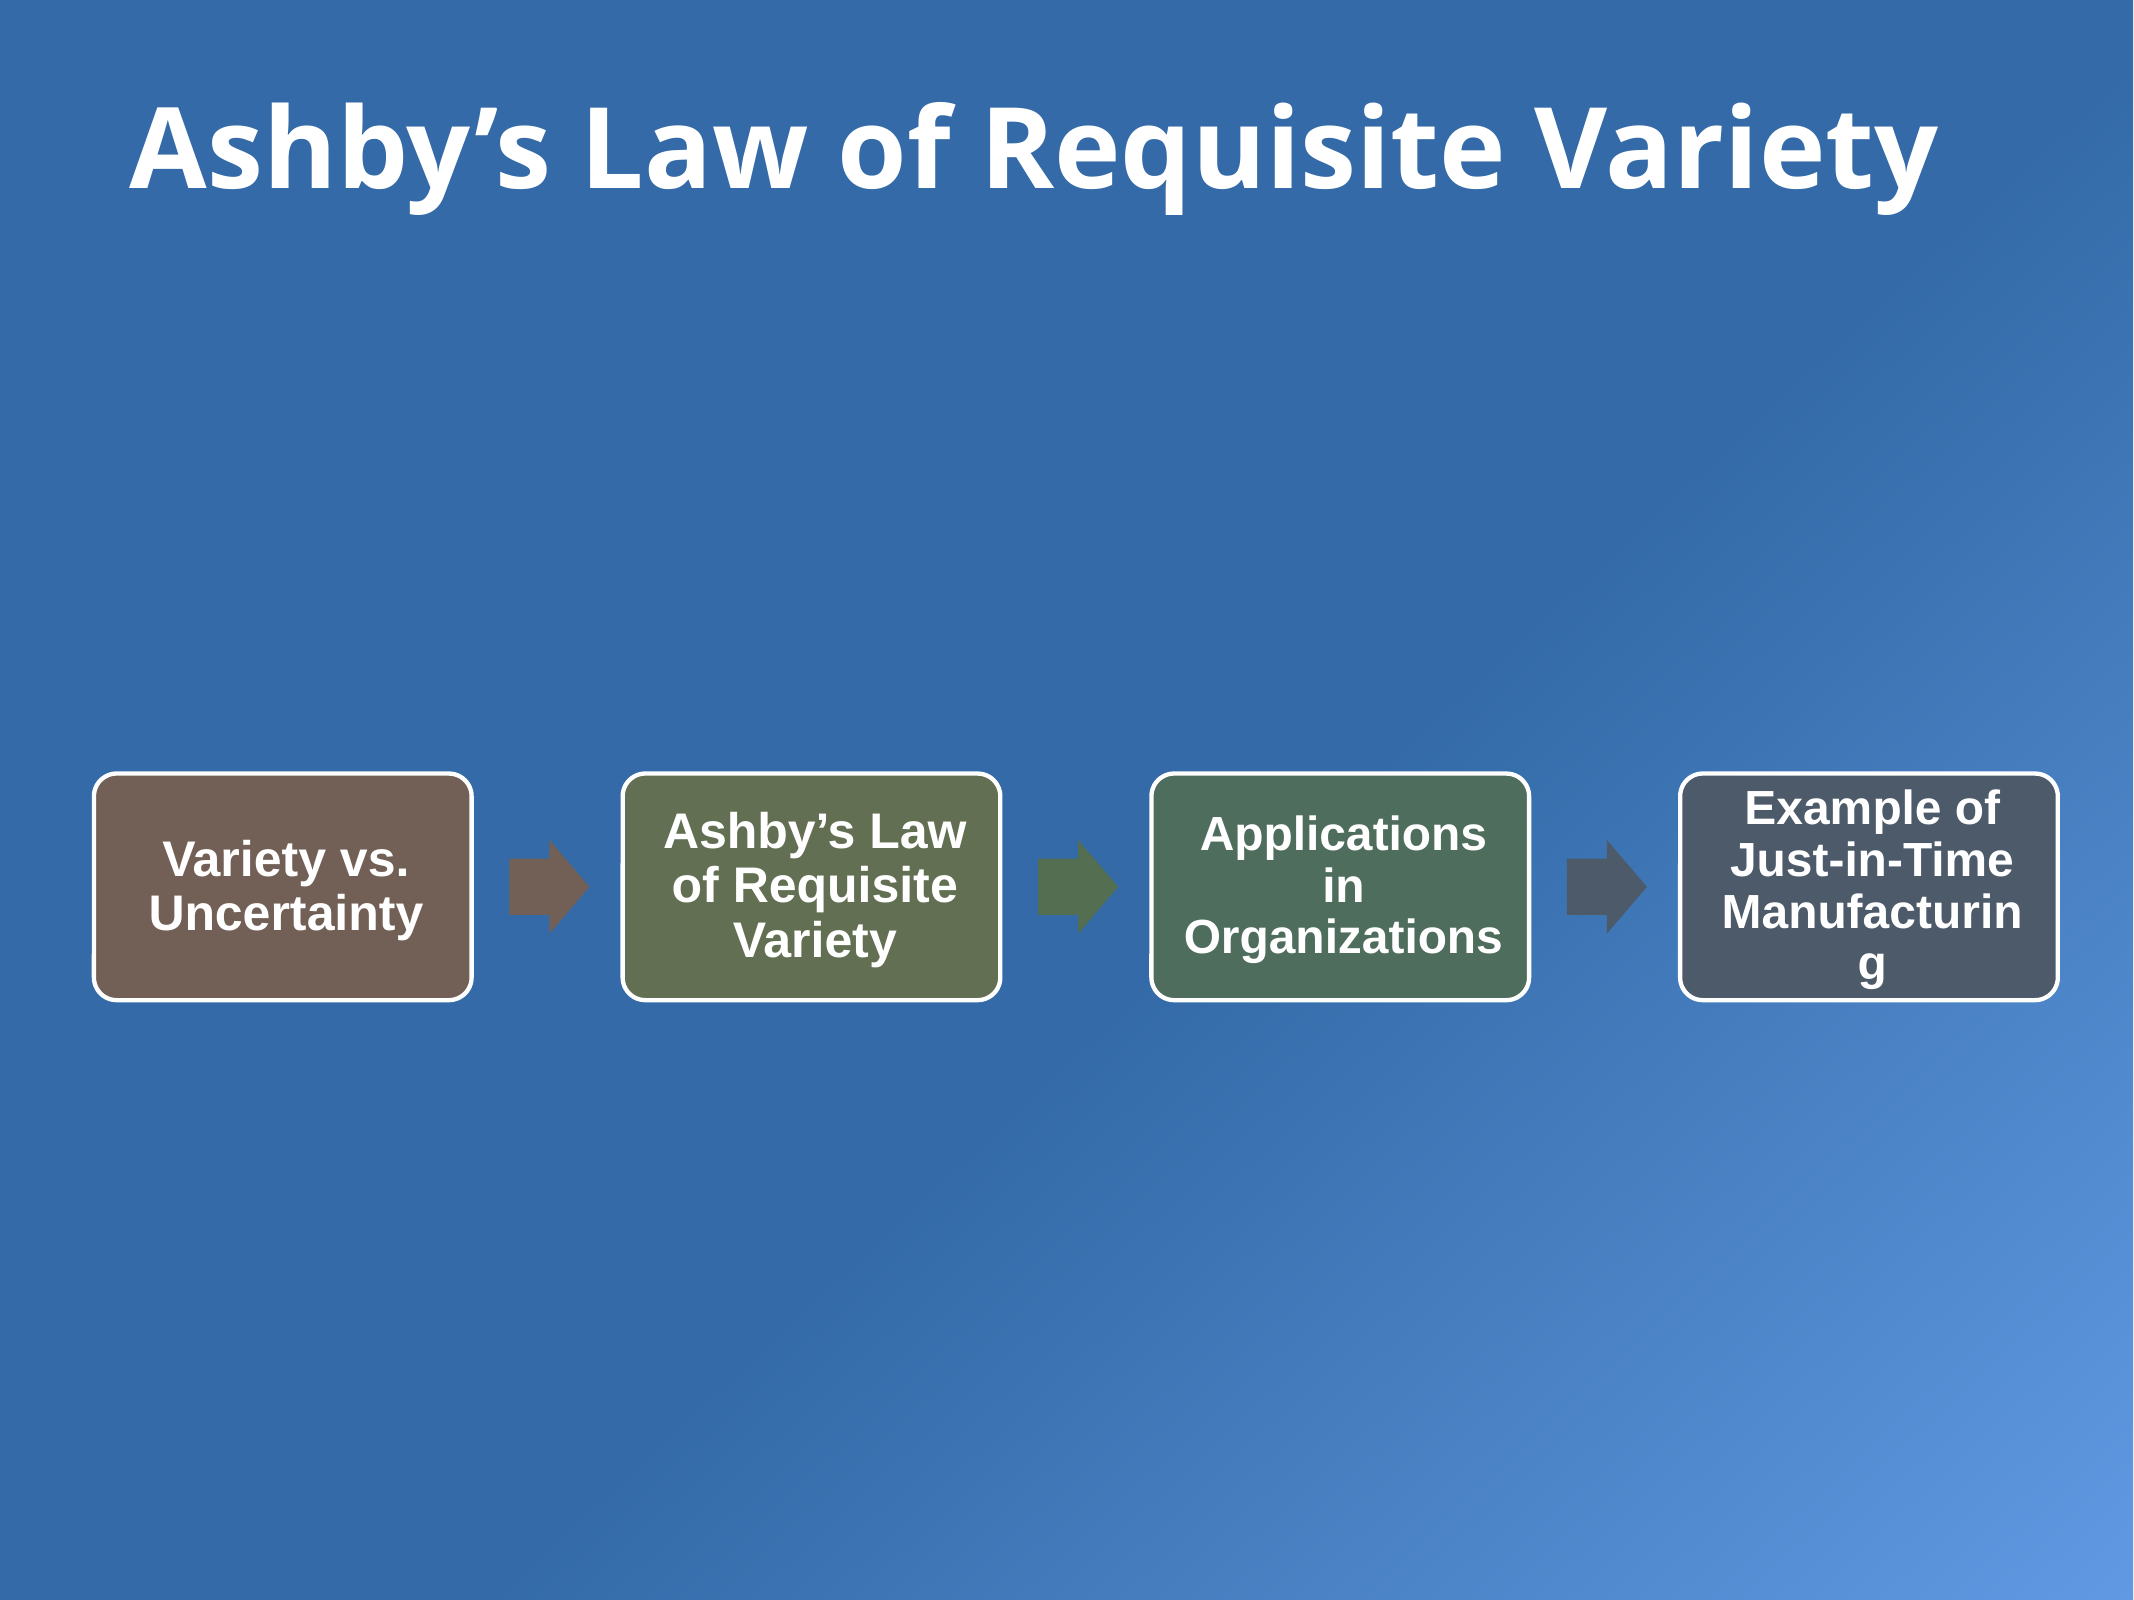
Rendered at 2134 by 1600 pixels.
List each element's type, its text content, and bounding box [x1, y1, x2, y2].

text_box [92, 584, 2059, 1189]
title Ashby’s Law of Requisite Variety [92, 30, 1977, 257]
